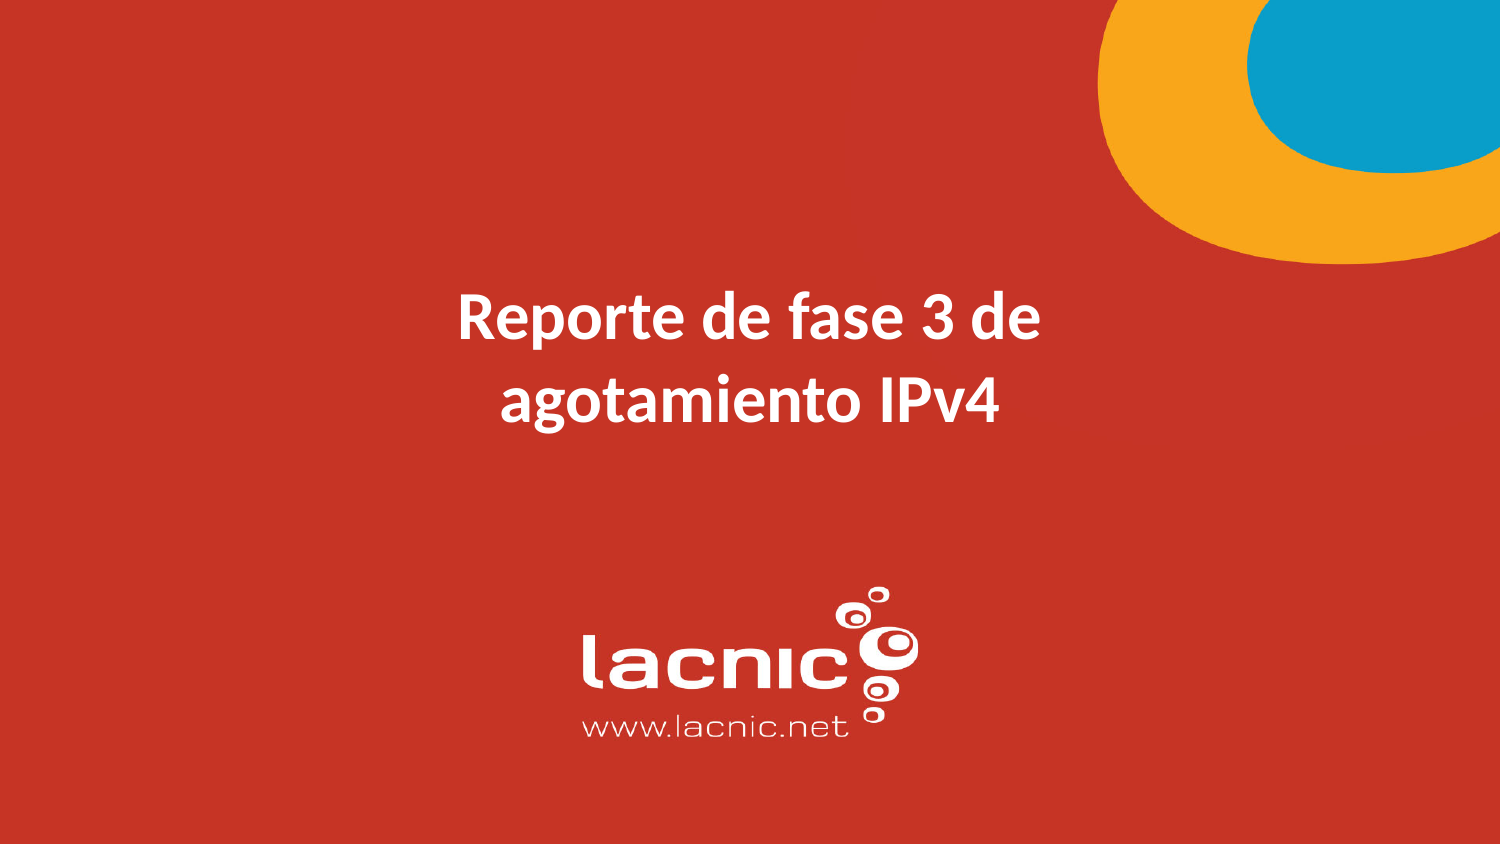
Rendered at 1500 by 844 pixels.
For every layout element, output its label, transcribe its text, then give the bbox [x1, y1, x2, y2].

picture [0, 0, 1500, 844]
title Reporte de fase 3 de agotamiento IPv4 [271, 263, 1229, 445]
